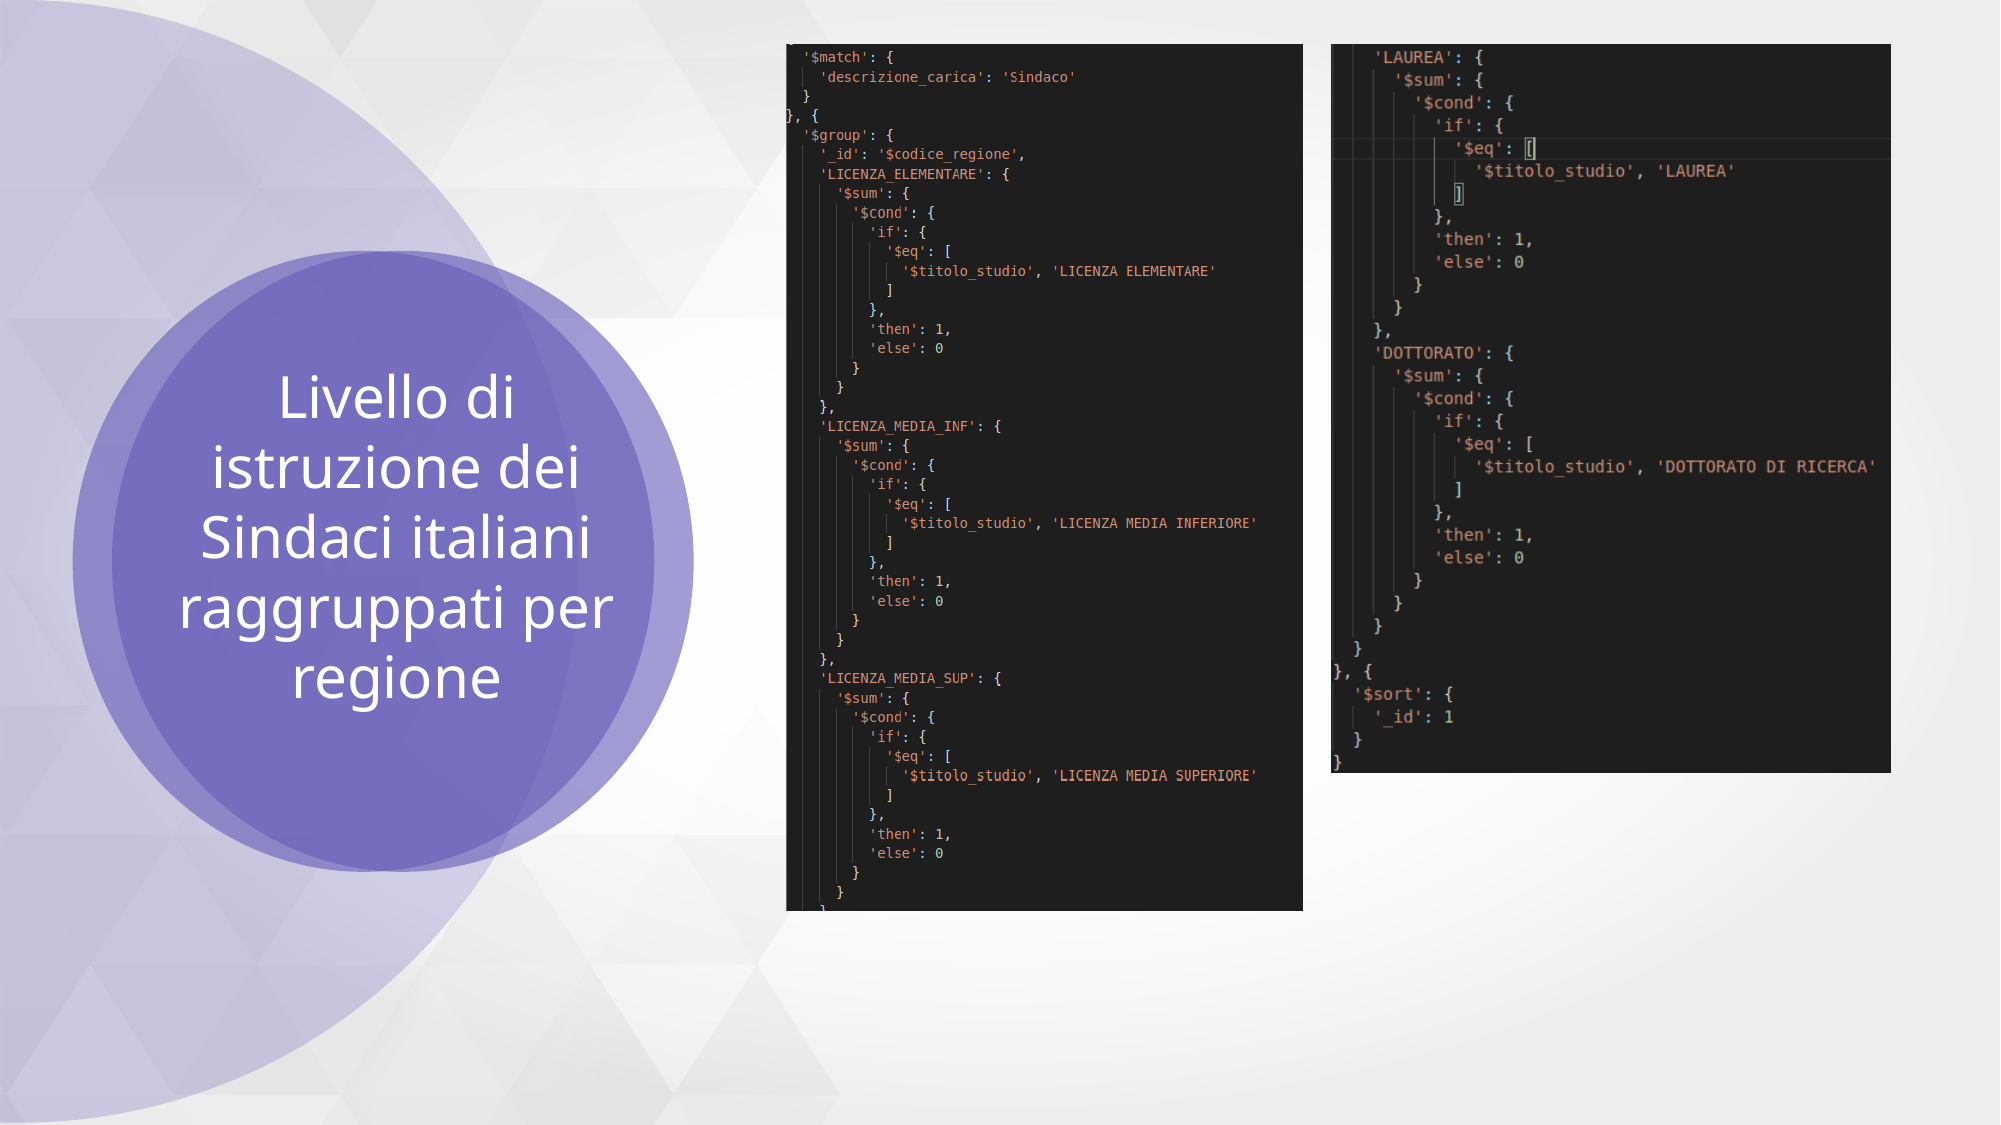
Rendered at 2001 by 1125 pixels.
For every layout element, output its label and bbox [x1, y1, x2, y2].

text_box [0, 0, 487, 1124]
text_box [72, 250, 694, 872]
picture [0, 0, 2000, 1125]
